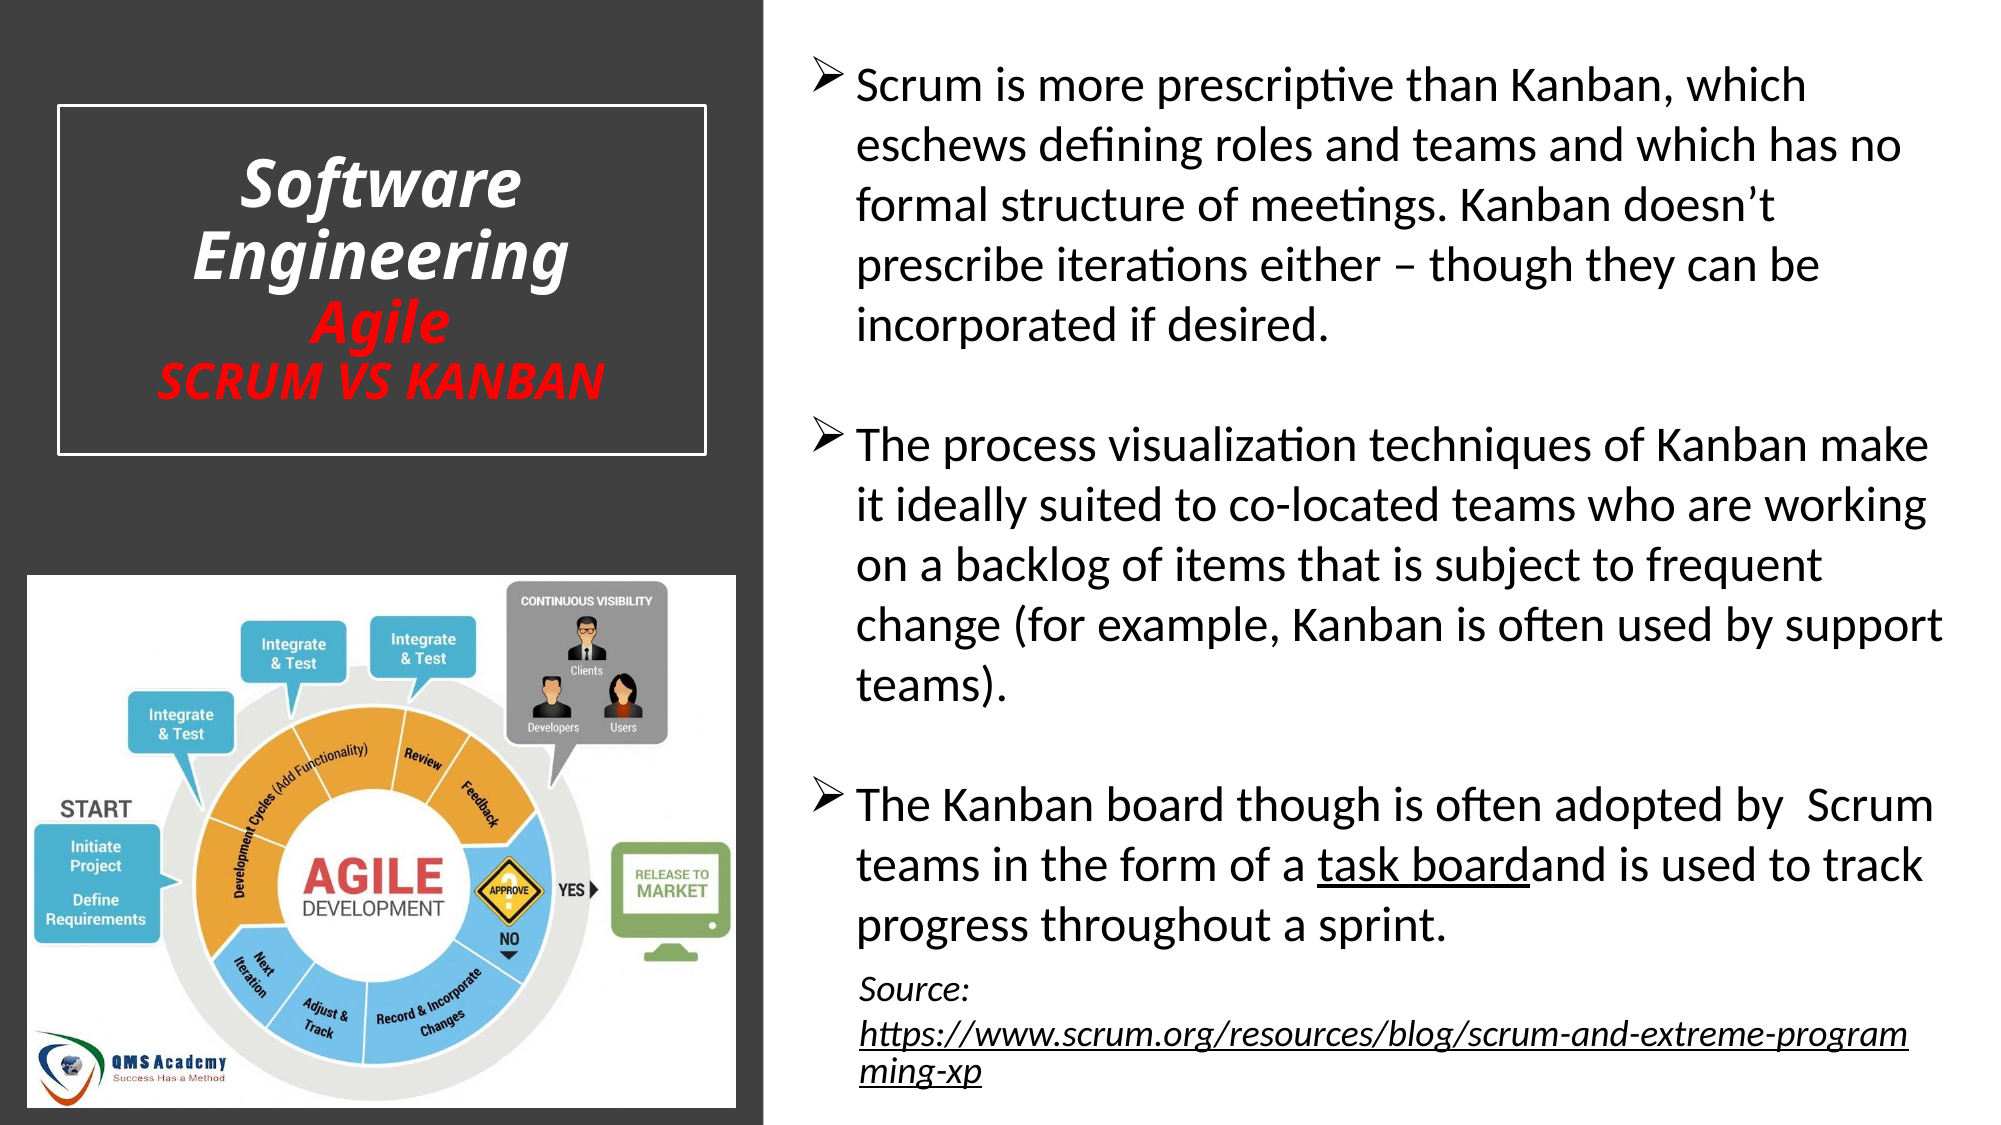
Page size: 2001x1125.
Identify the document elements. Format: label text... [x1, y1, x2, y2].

text_box Software Engineering Agile SCRUM VS KANBAN [58, 105, 706, 455]
picture [27, 575, 736, 1108]
text_box [0, 0, 764, 1125]
text_box Scrum is more prescriptive than Kanban, which eschews defining roles and teams and which has no formal structure of meetings. Kanban doesn’t prescribe iterations either – though they can be incorporated if desired. The process visualization techniques of Kanban make it ideally suited to co-located teams who are working on a backlog of items that is subject to frequent change (for example, Kanban is often used by support teams). The Kanban board though is often adopted by Scrum teams in the form of a task boardand is used to track progress throughout a sprint. [794, 43, 1960, 1019]
text_box Source: https://www.scrum.org/resources/blog/scrum-and-extreme-programming-xp [844, 956, 1937, 1061]
